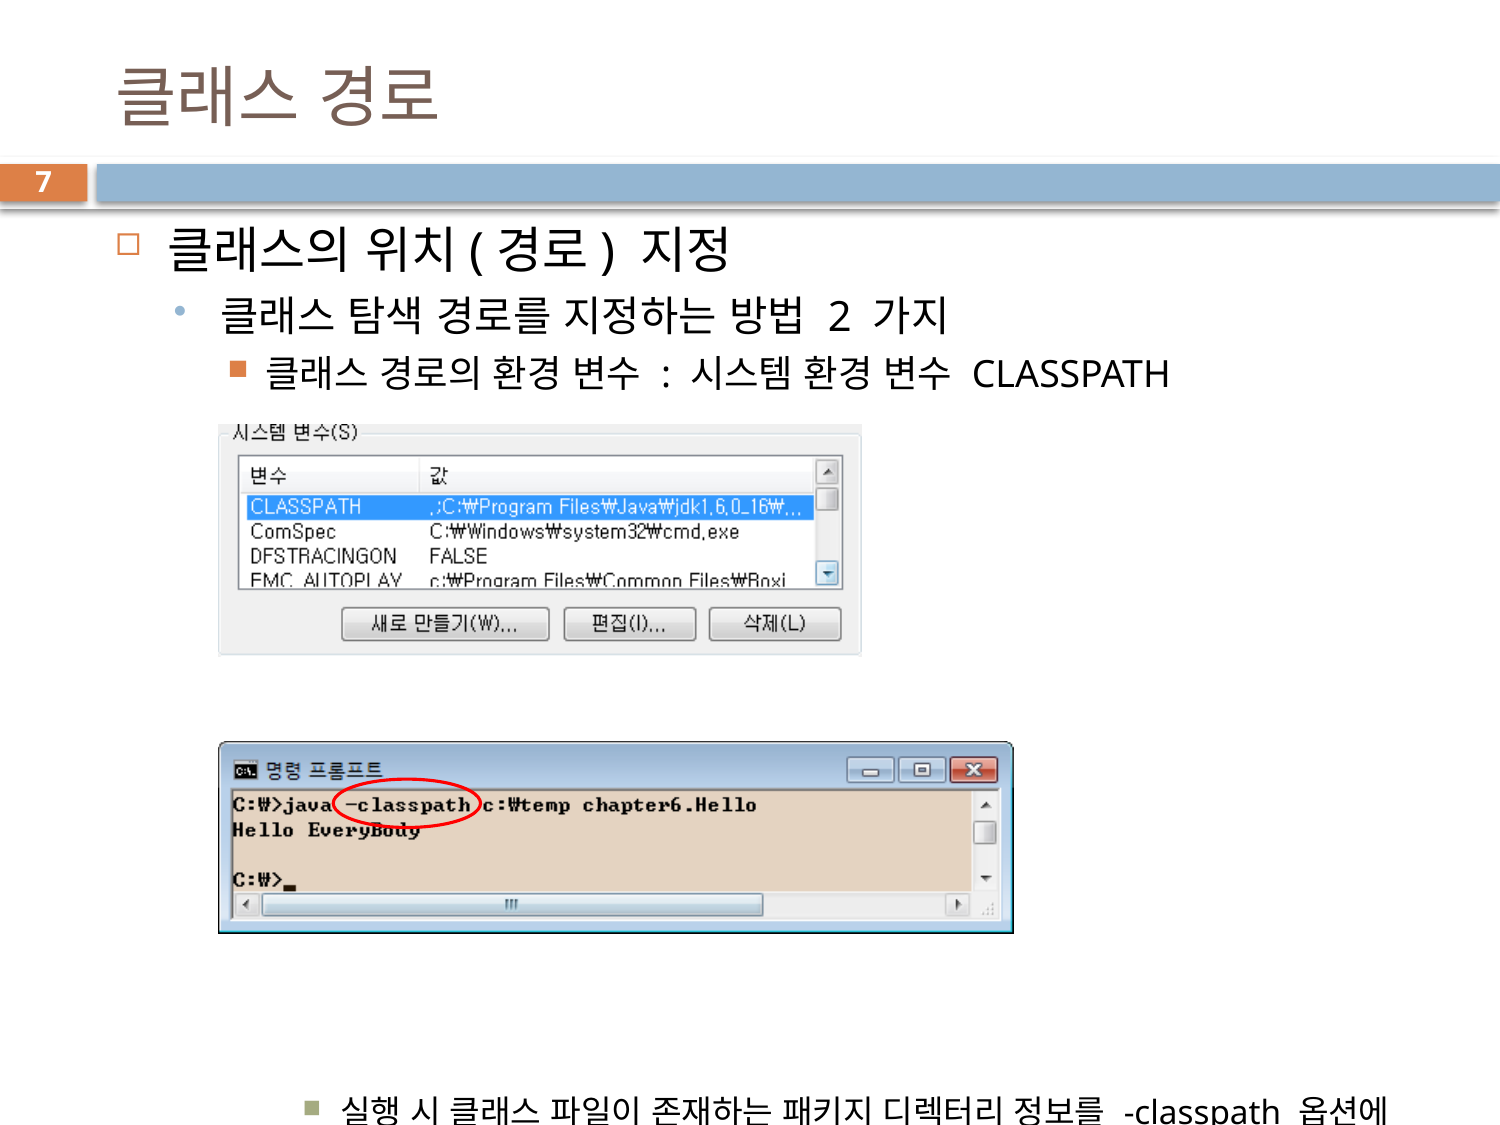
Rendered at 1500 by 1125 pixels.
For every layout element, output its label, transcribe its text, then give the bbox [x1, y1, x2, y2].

title 클래스 경로 [100, 75, 1438, 153]
picture [218, 741, 1015, 934]
list 클래스의 위치(경로) 지정 클래스 탐색 경로를 지정하는 방법 2 가지 클래스 경로의 환경 변수 : 시스템 환경 변수 CLASSPATH java의 옵션 –classpath 실행 시 클래스 파일이 존재하는 패키지 디렉터리 정보를 -classpath 옵션에 지정 [100, 210, 1438, 1079]
picture [218, 424, 862, 658]
slide_number 7 [0, 162, 88, 203]
text_box [0, 0, 1500, 75]
